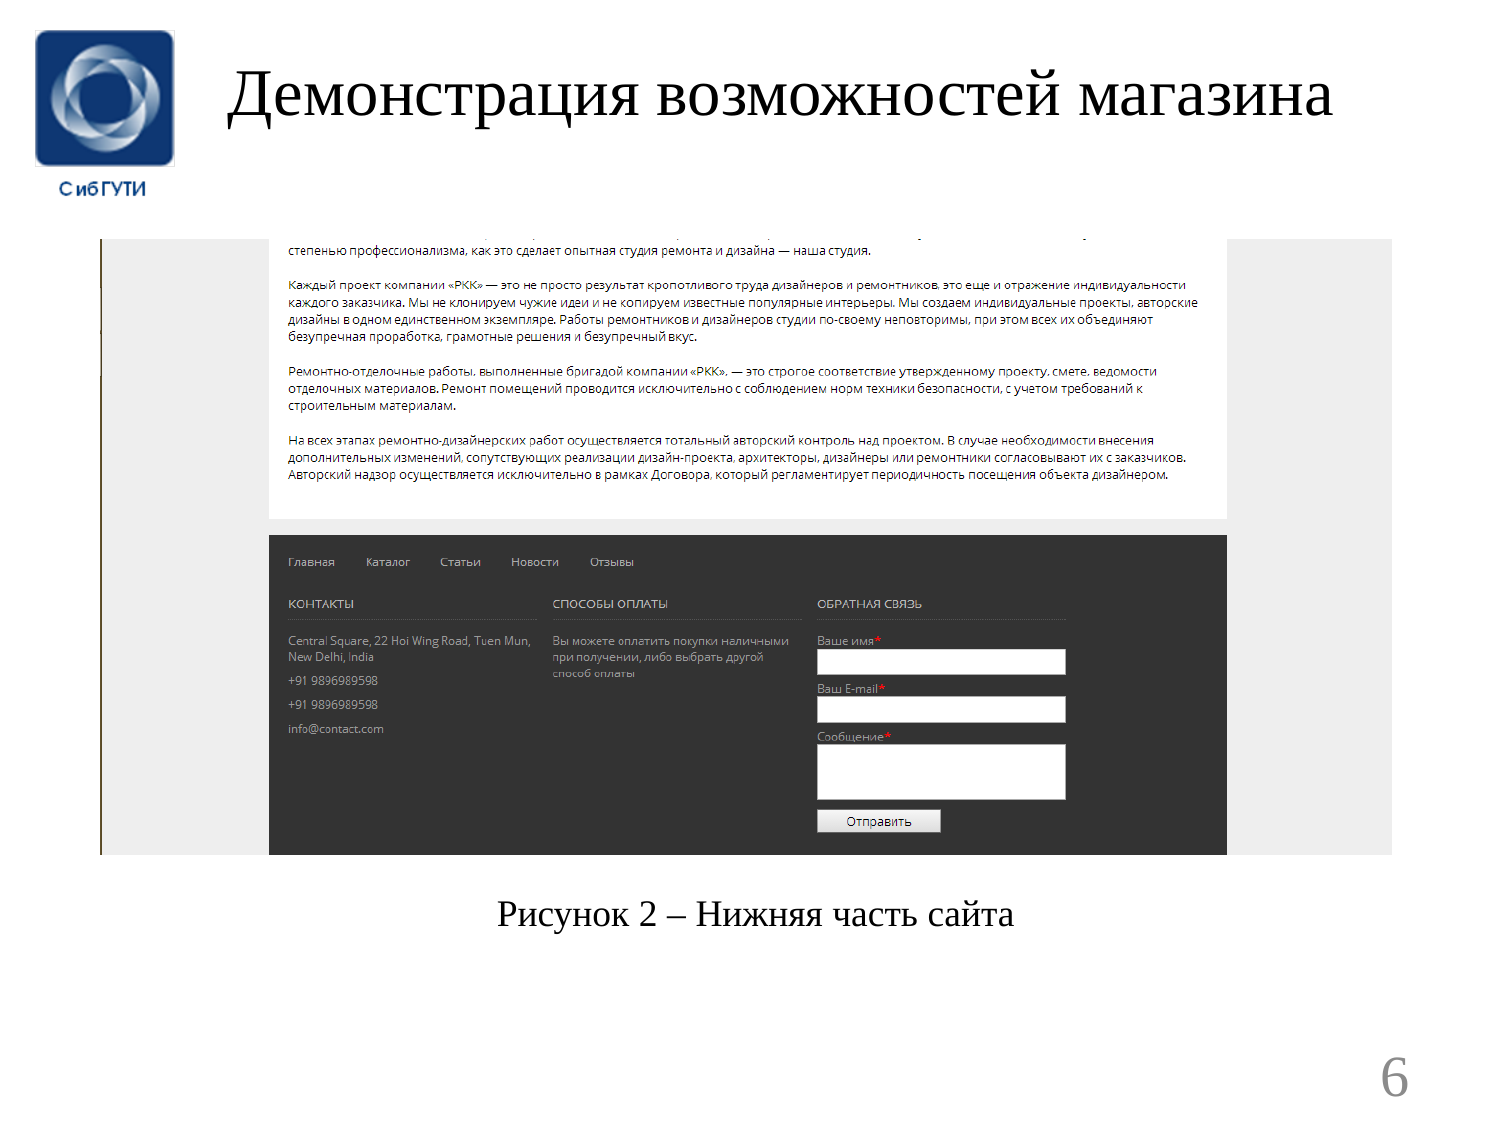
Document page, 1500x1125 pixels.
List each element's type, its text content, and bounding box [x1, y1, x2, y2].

picture [34, 29, 176, 212]
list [100, 239, 1392, 856]
title Демонстрация возможностей магазина [210, 30, 1353, 147]
slide_number 6 [1074, 1042, 1425, 1103]
text_box Рисунок 2 – Нижняя часть сайта [53, 881, 1459, 942]
